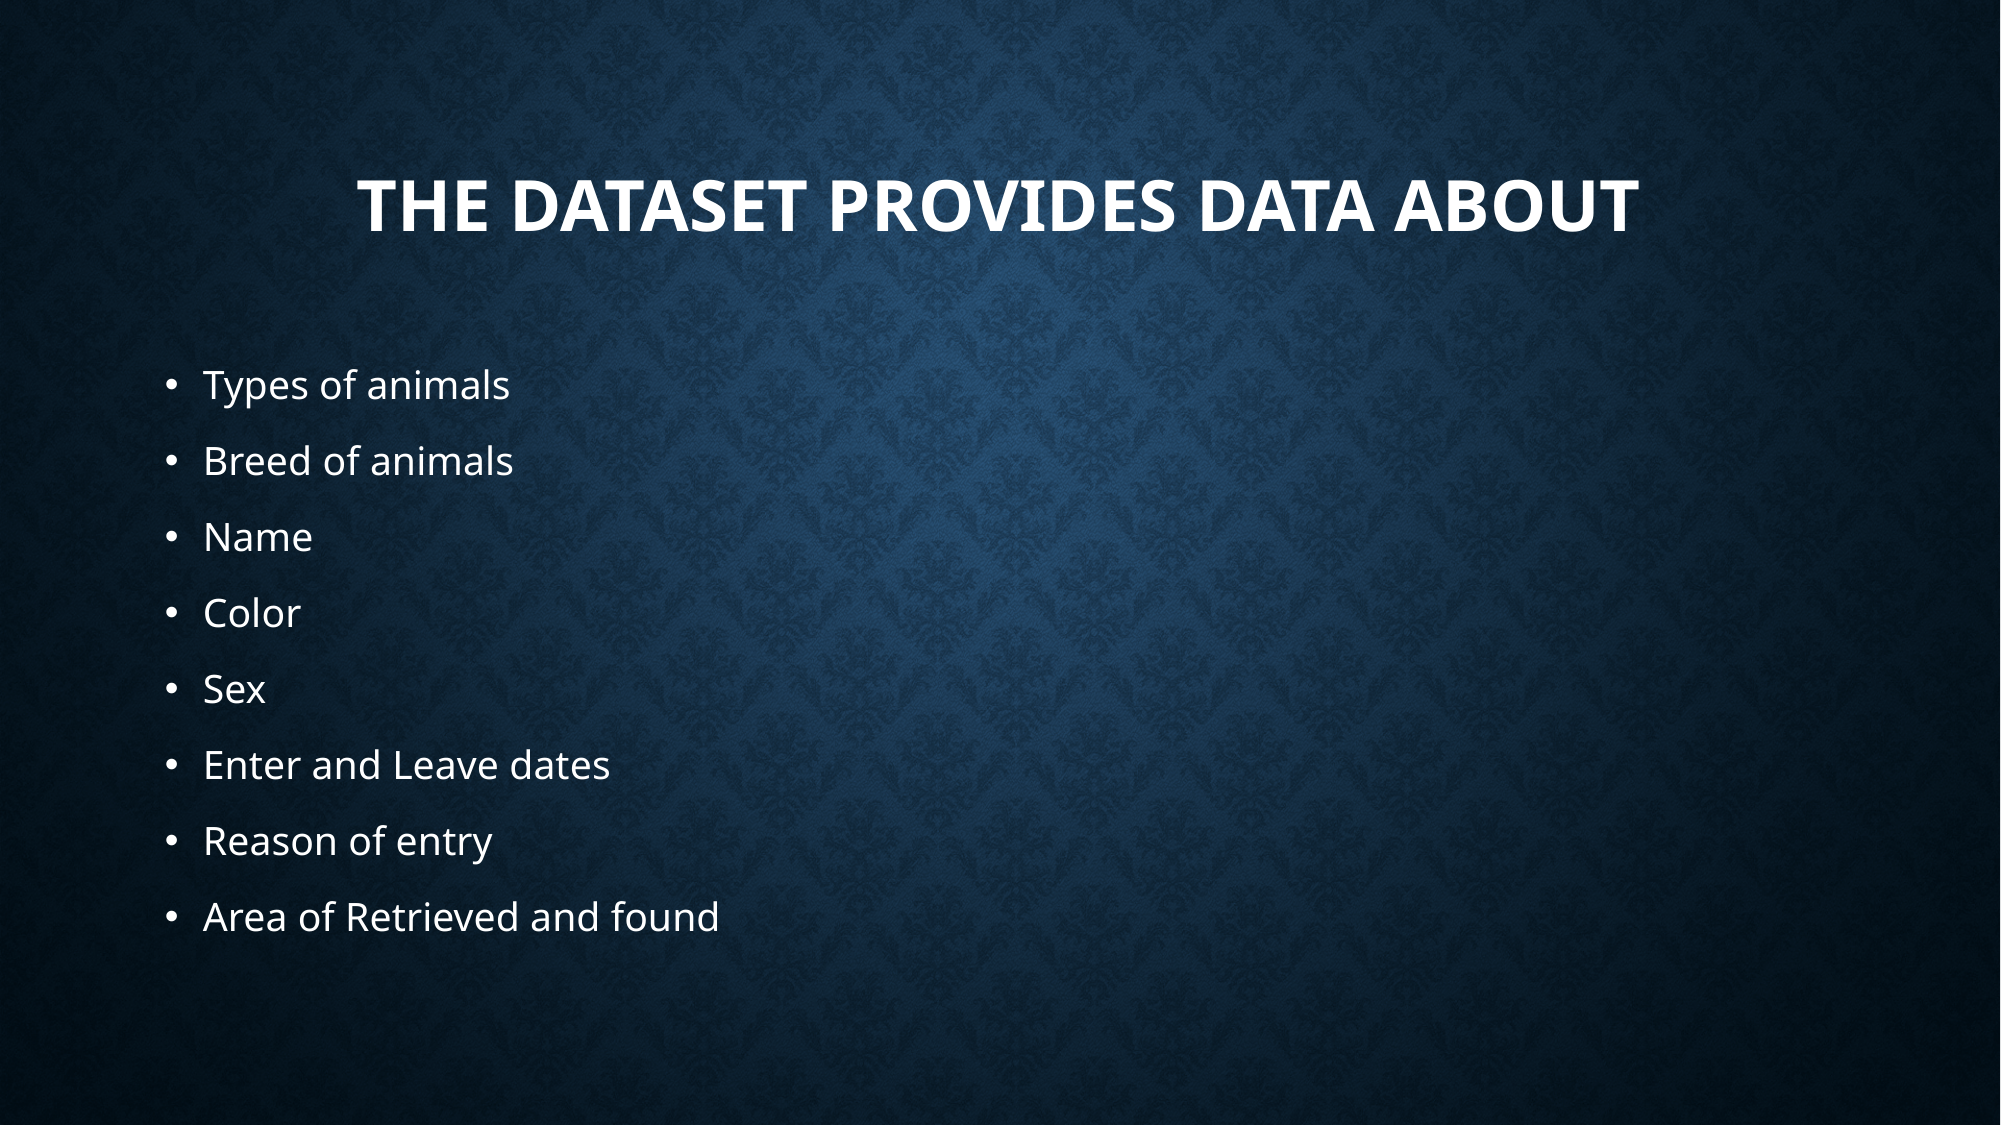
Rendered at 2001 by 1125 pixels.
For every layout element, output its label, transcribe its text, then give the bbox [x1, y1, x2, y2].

list Types of animals Breed of animals Name Color Sex Enter and Leave dates Reason of entry Area of Retrieved and found [149, 343, 1849, 950]
title The dataset Provides data about [149, 99, 1849, 318]
